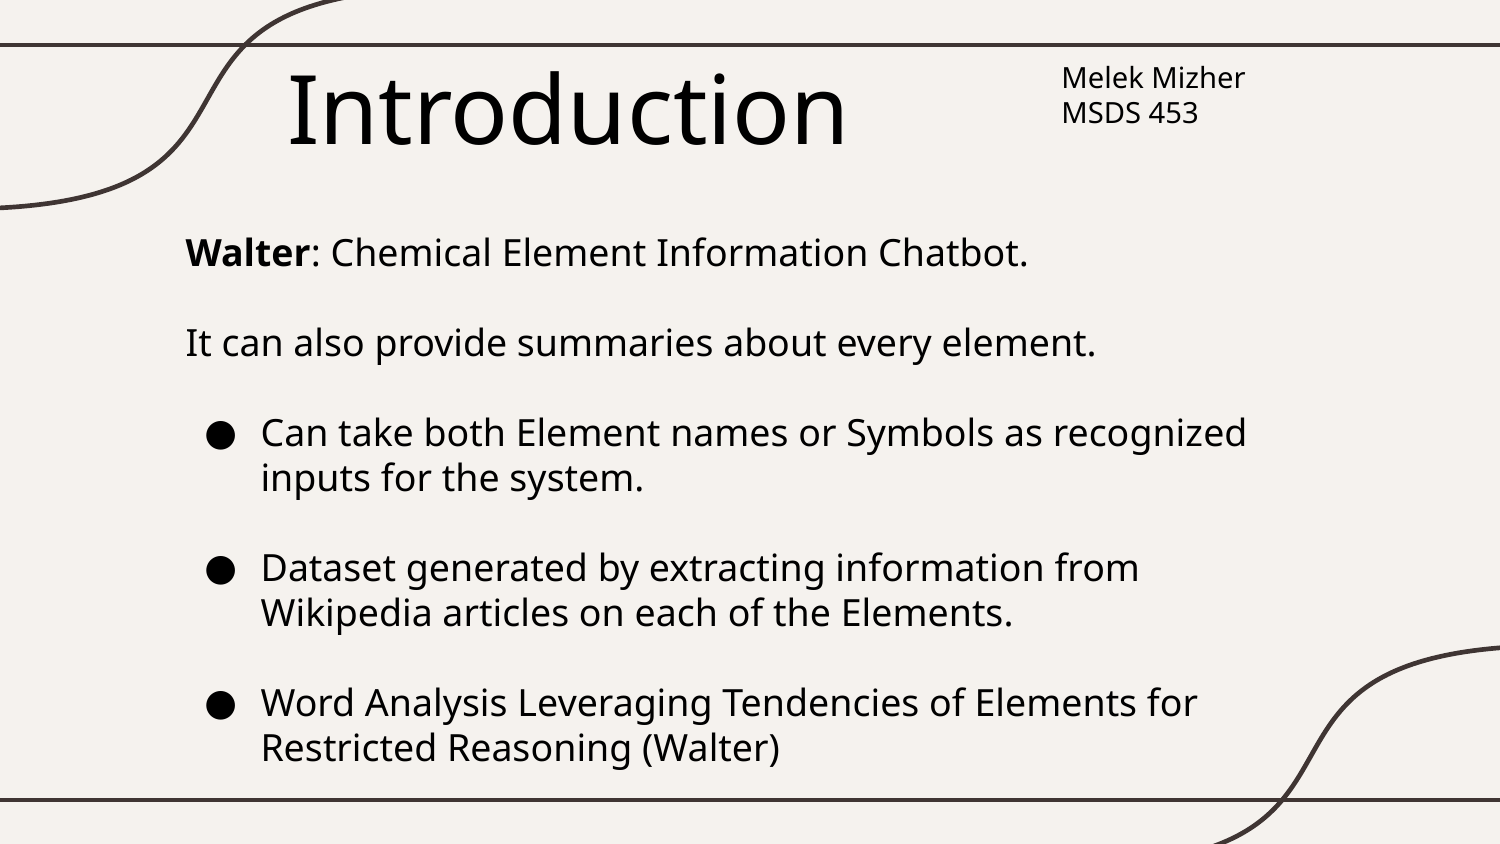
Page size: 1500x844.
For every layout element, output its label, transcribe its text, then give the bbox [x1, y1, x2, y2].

subtitle Walter: Chemical Element Information Chatbot. It can also provide summaries about every element. Can take both Element names or Symbols as recognized inputs for the system. Dataset generated by extracting information from Wikipedia articles on each of the Elements. Word Analysis Leveraging Tendencies of Elements for Restricted Reasoning (Walter) [170, 213, 1330, 729]
text_box Melek Mizher MSDS 453 [1046, 44, 1469, 145]
title Introduction [231, 28, 906, 179]
